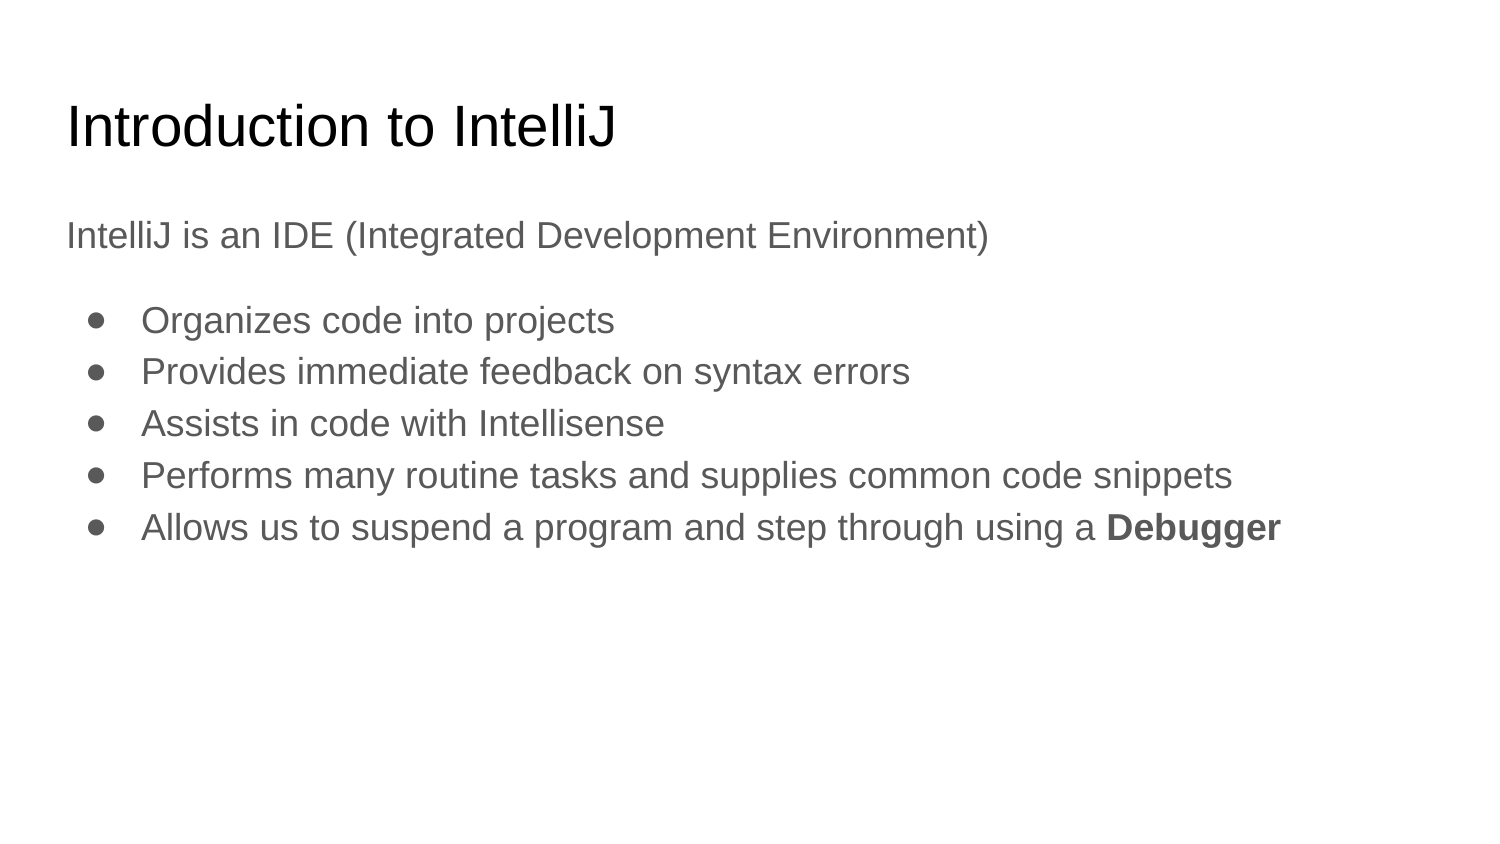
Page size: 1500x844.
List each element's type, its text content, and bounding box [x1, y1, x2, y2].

list IntelliJ is an IDE (Integrated Development Environment) Organizes code into projects Provides immediate feedback on syntax errors Assists in code with Intellisense Performs many routine tasks and supplies common code snippets Allows us to suspend a program and step through using a Debugger [51, 189, 1449, 623]
title Introduction to IntelliJ [51, 72, 1449, 167]
